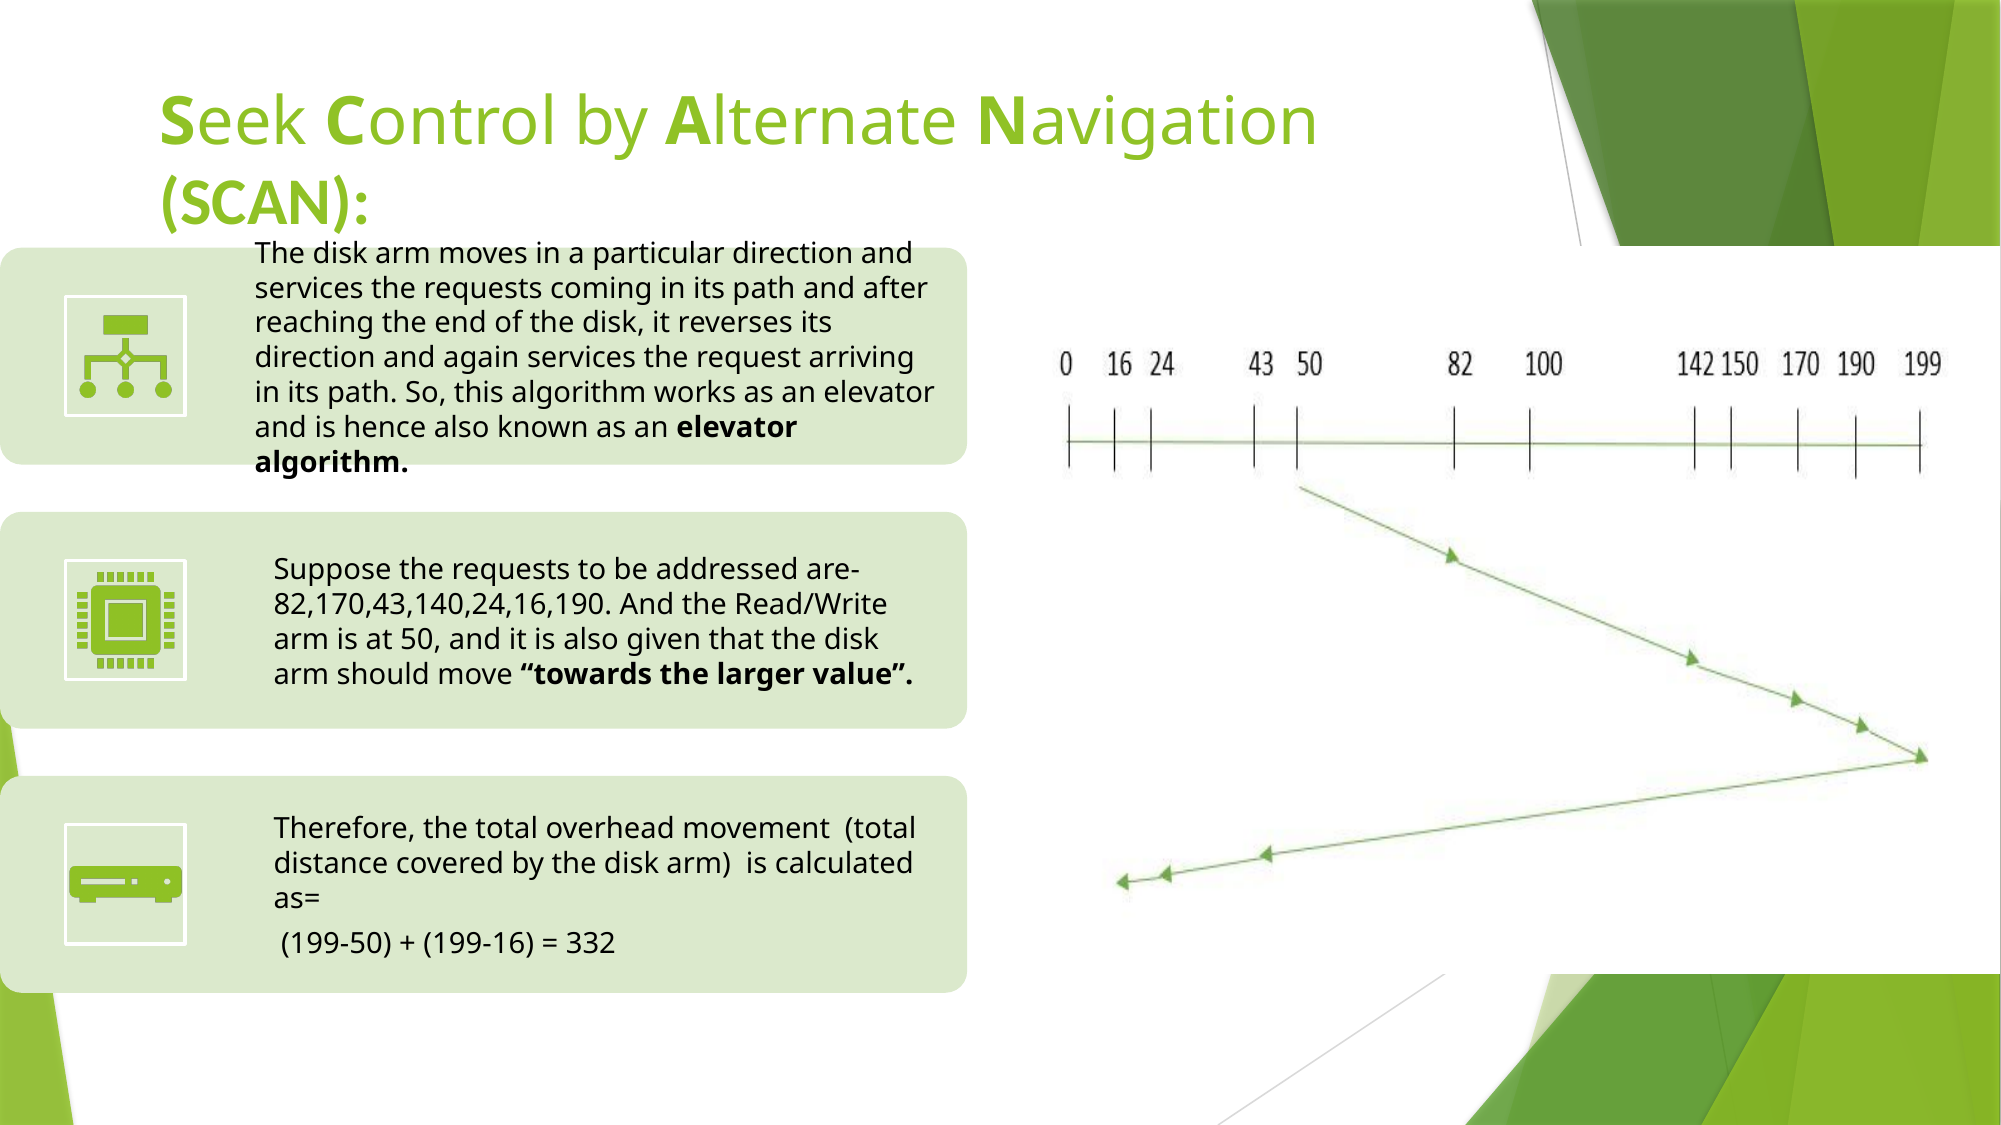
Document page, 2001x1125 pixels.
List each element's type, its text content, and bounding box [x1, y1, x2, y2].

picture [1001, 246, 2000, 975]
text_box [0, 246, 968, 995]
text_box Seek Control by Alternate Navigation (SCAN): [144, 69, 1556, 287]
